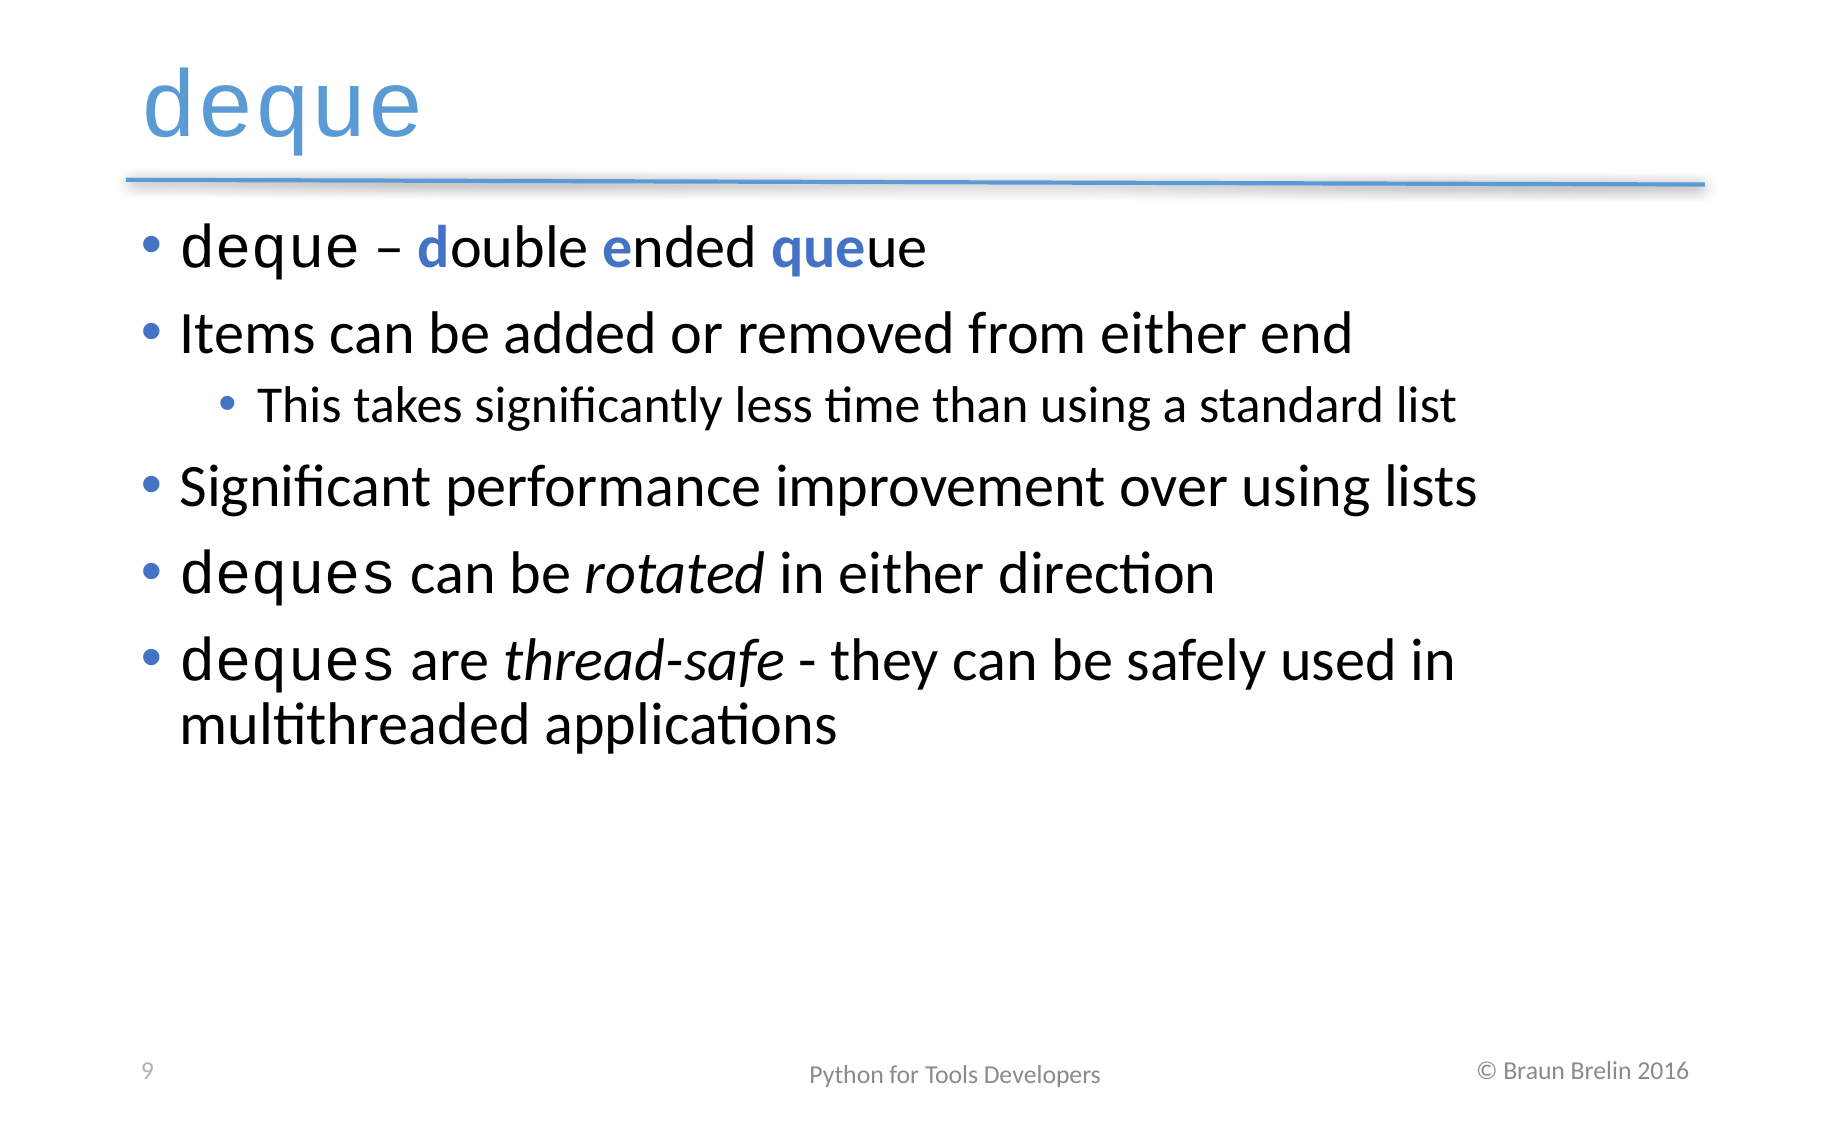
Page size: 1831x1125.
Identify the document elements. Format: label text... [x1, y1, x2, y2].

slide_number 9 [125, 1039, 263, 1100]
title deque [125, 31, 1705, 180]
list deque – double ended queue Items can be added or removed from either end This takes significantly less time than using a standard list Significant performance improvement over using lists deques can be rotated in either direction deques are thread-safe - they can be safely used in multithreaded applications [125, 207, 1705, 1015]
